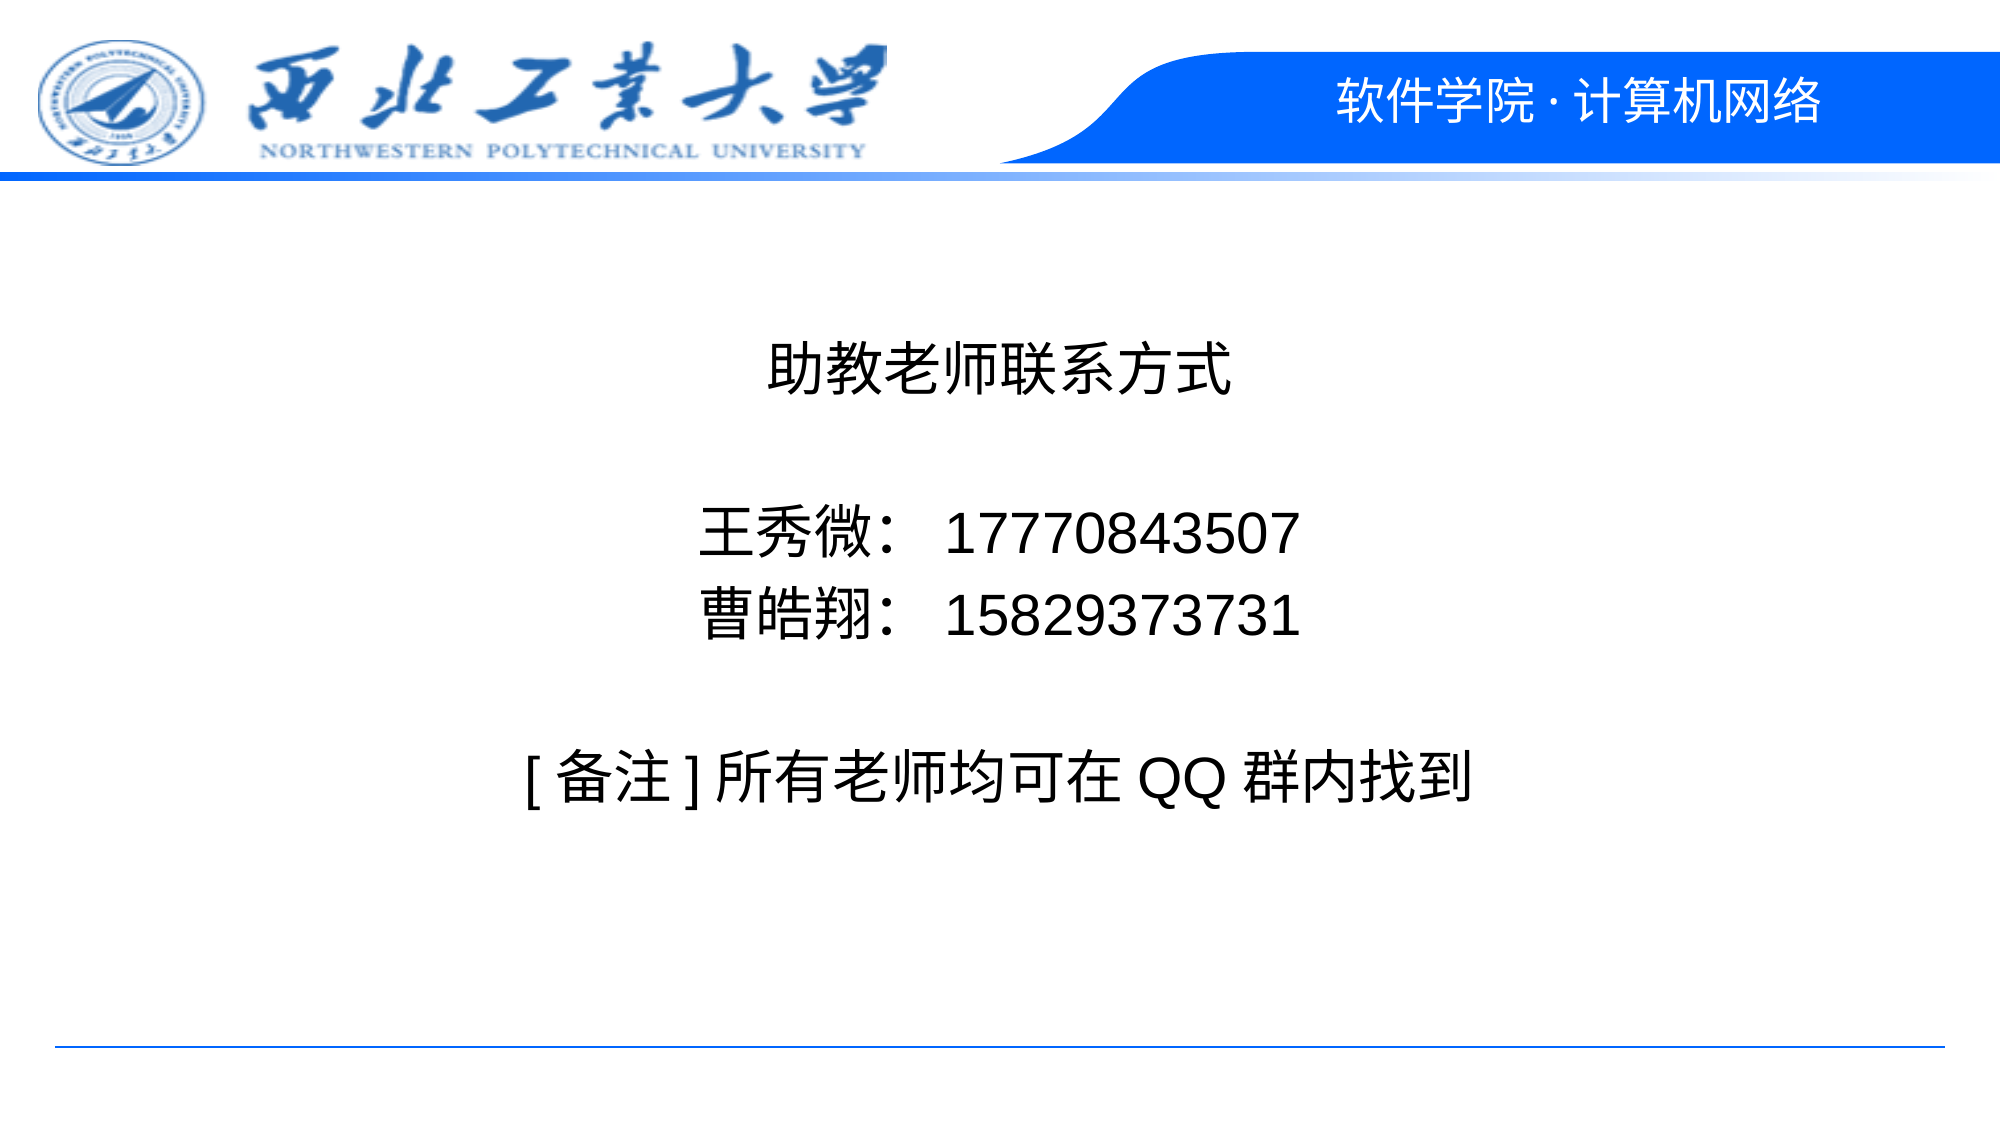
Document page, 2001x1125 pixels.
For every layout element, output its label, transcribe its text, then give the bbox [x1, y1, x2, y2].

subtitle 助教老师联系方式 王秀微：17770843507 曹皓翔：15829373731 [备注]所有老师均可在QQ群内找到 [474, 324, 1526, 844]
picture [38, 40, 887, 166]
